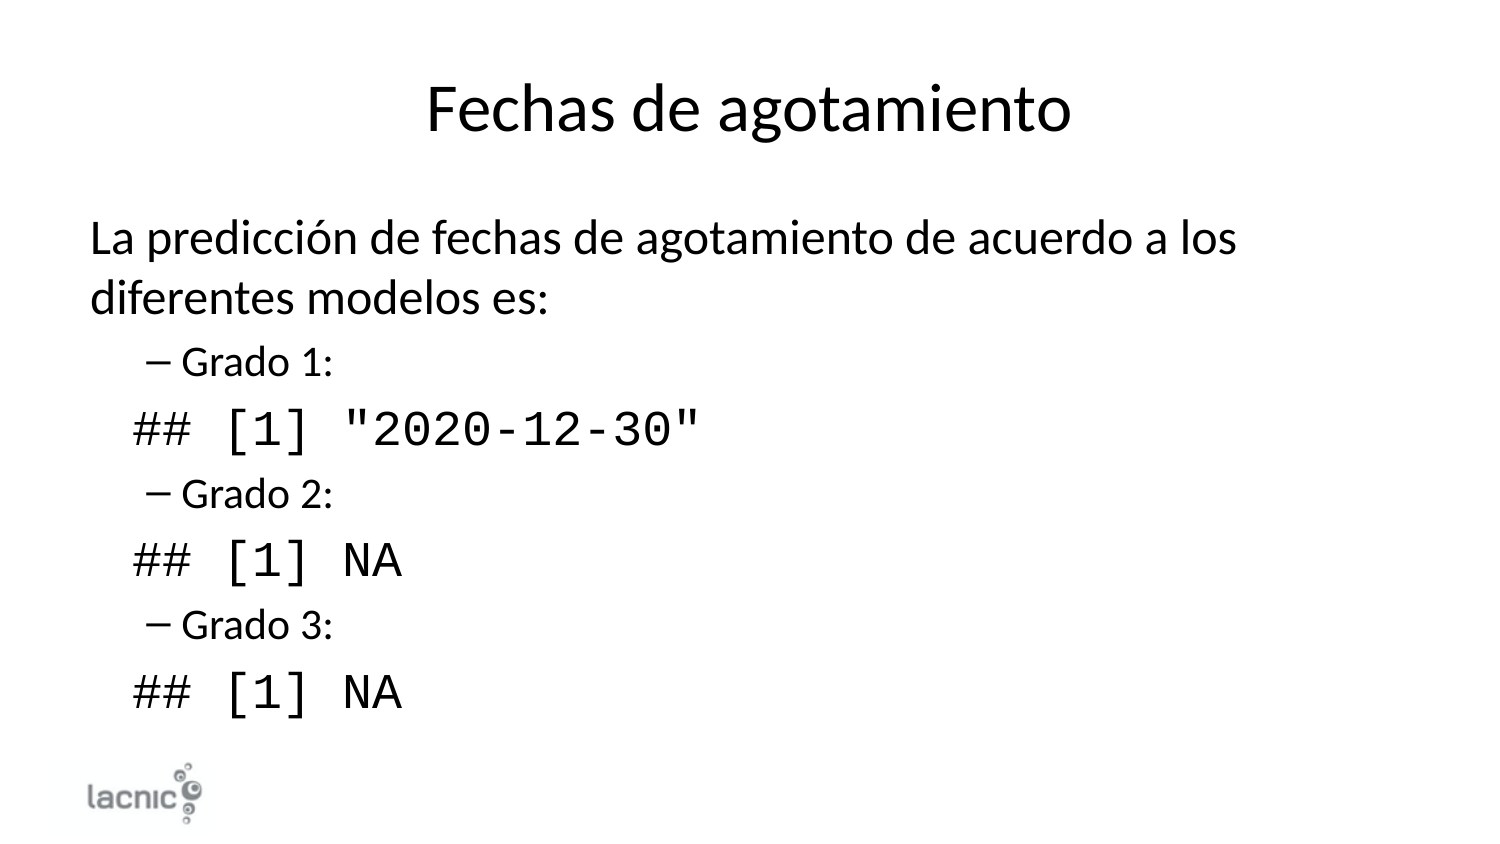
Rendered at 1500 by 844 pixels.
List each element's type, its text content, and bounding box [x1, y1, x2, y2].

list La predicción de fechas de agotamiento de acuerdo a los diferentes modelos es: Grado 1: ## [1] "2020-12-30" Grado 2: ## [1] NA Grado 3: ## [1] NA [75, 196, 1425, 754]
picture [46, 759, 212, 835]
title Fechas de agotamiento [75, 33, 1425, 175]
